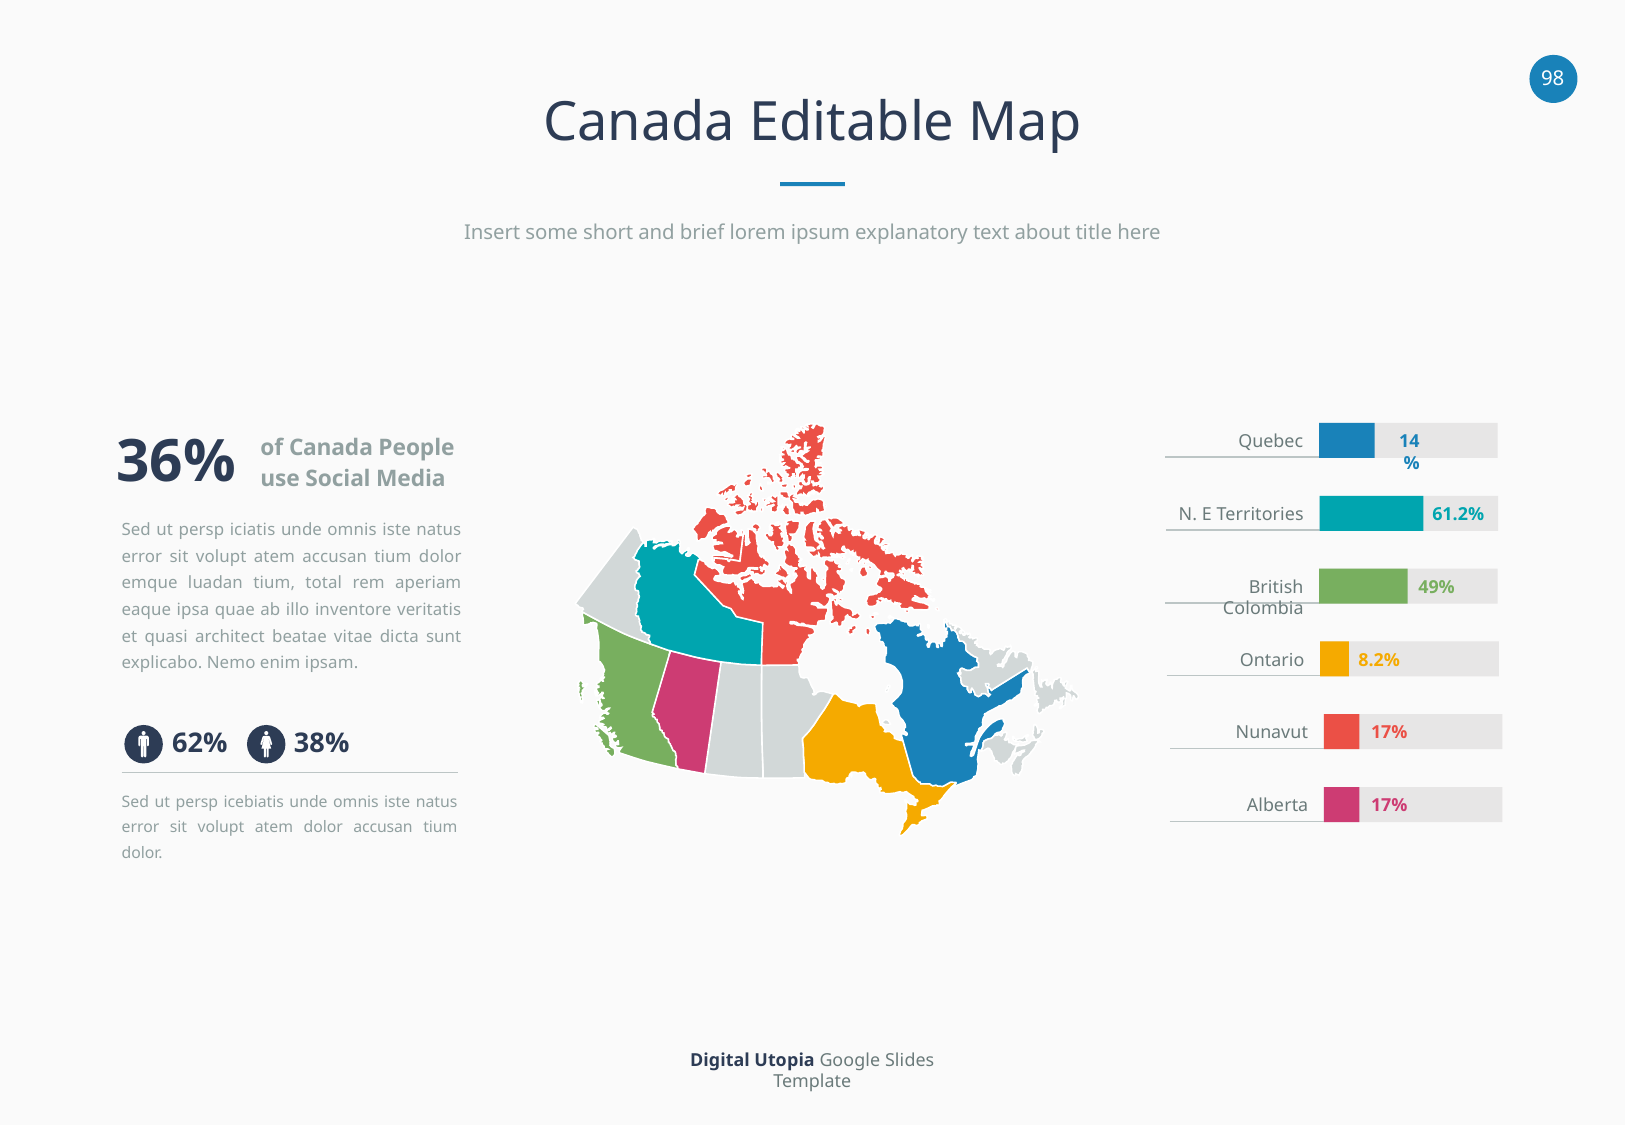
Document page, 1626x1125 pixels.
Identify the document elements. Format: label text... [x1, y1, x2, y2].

list Insert some short and brief lorem ipsum explanatory text about title here [121, 219, 1504, 250]
list Canada Editable Map [121, 86, 1504, 159]
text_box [575, 423, 1079, 837]
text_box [116, 422, 462, 837]
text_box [1163, 422, 1503, 823]
